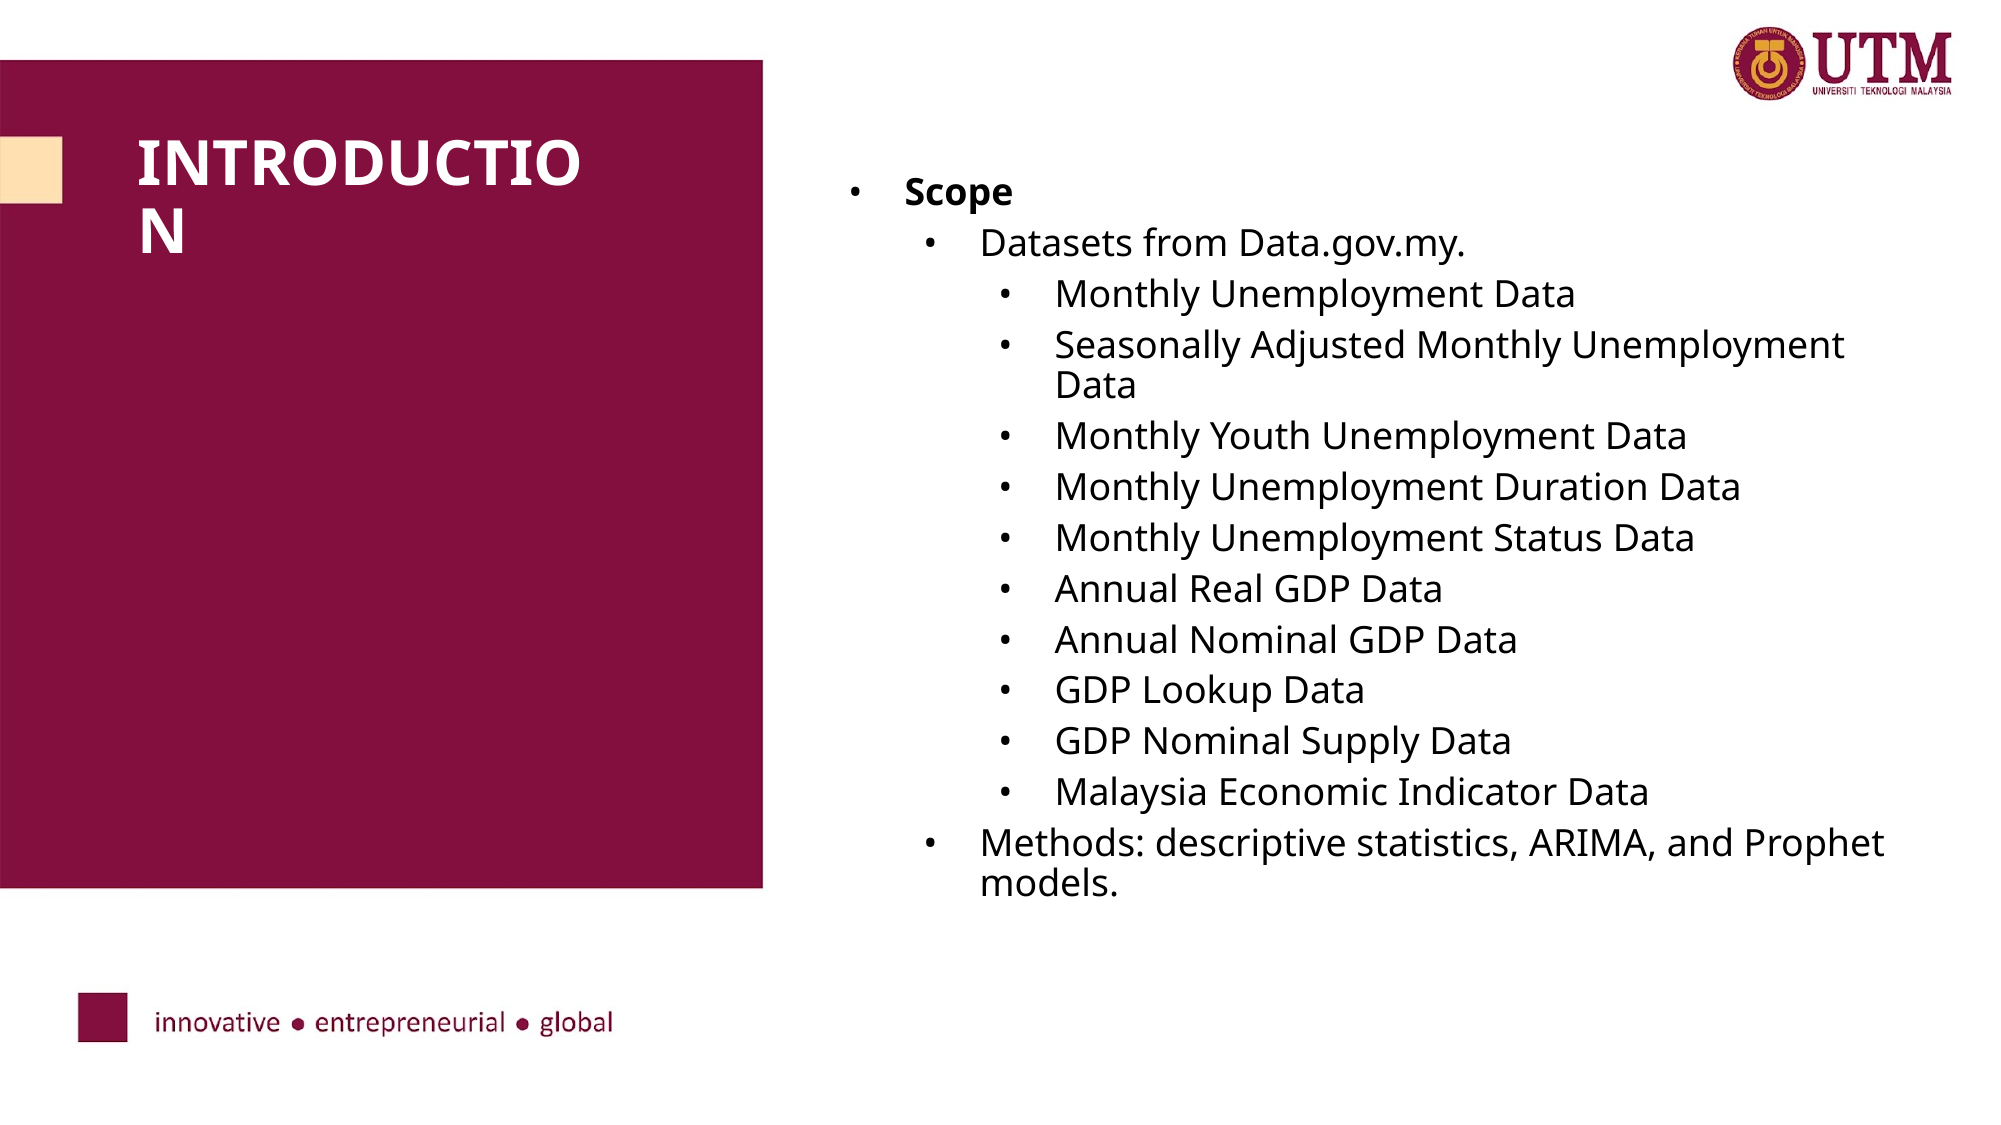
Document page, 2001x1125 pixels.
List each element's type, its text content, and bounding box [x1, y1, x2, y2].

text_box INTRODUCTION [122, 124, 642, 342]
picture [0, 0, 2000, 1125]
text_box Scope Datasets from Data.gov.my. Monthly Unemployment Data Seasonally Adjusted Monthly Unemployment Data Monthly Youth Unemployment Data Monthly Unemployment Duration Data Monthly Unemployment Status Data Annual Real GDP Data Annual Nominal GDP Data GDP Lookup Data GDP Nominal Supply Data Malaysia Economic Indicator Data Methods: descriptive statistics, ARIMA, and Prophet models. [814, 110, 1946, 1075]
